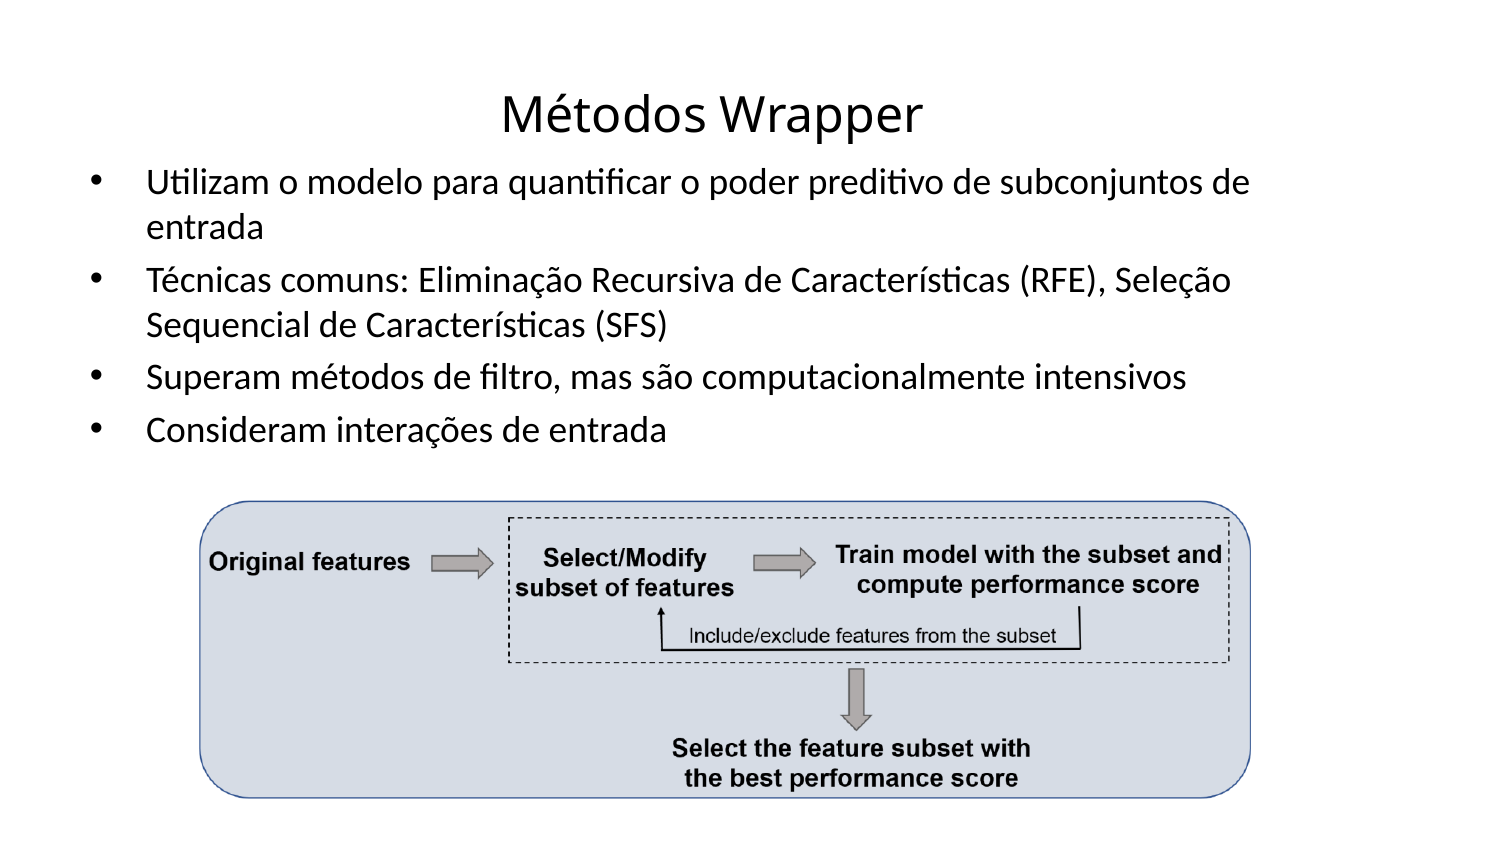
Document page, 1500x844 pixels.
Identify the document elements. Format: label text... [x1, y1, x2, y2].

list Utilizam o modelo para quantificar o poder preditivo de subconjuntos de entrada Técnicas comuns: Eliminação Recursiva de Características (RFE), Seleção Sequencial de Características (SFS) Superam métodos de filtro, mas são computacionalmente intensivos Consideram interações de entrada [75, 150, 1350, 825]
picture [192, 497, 1254, 801]
title Métodos Wrapper [75, 75, 1350, 150]
